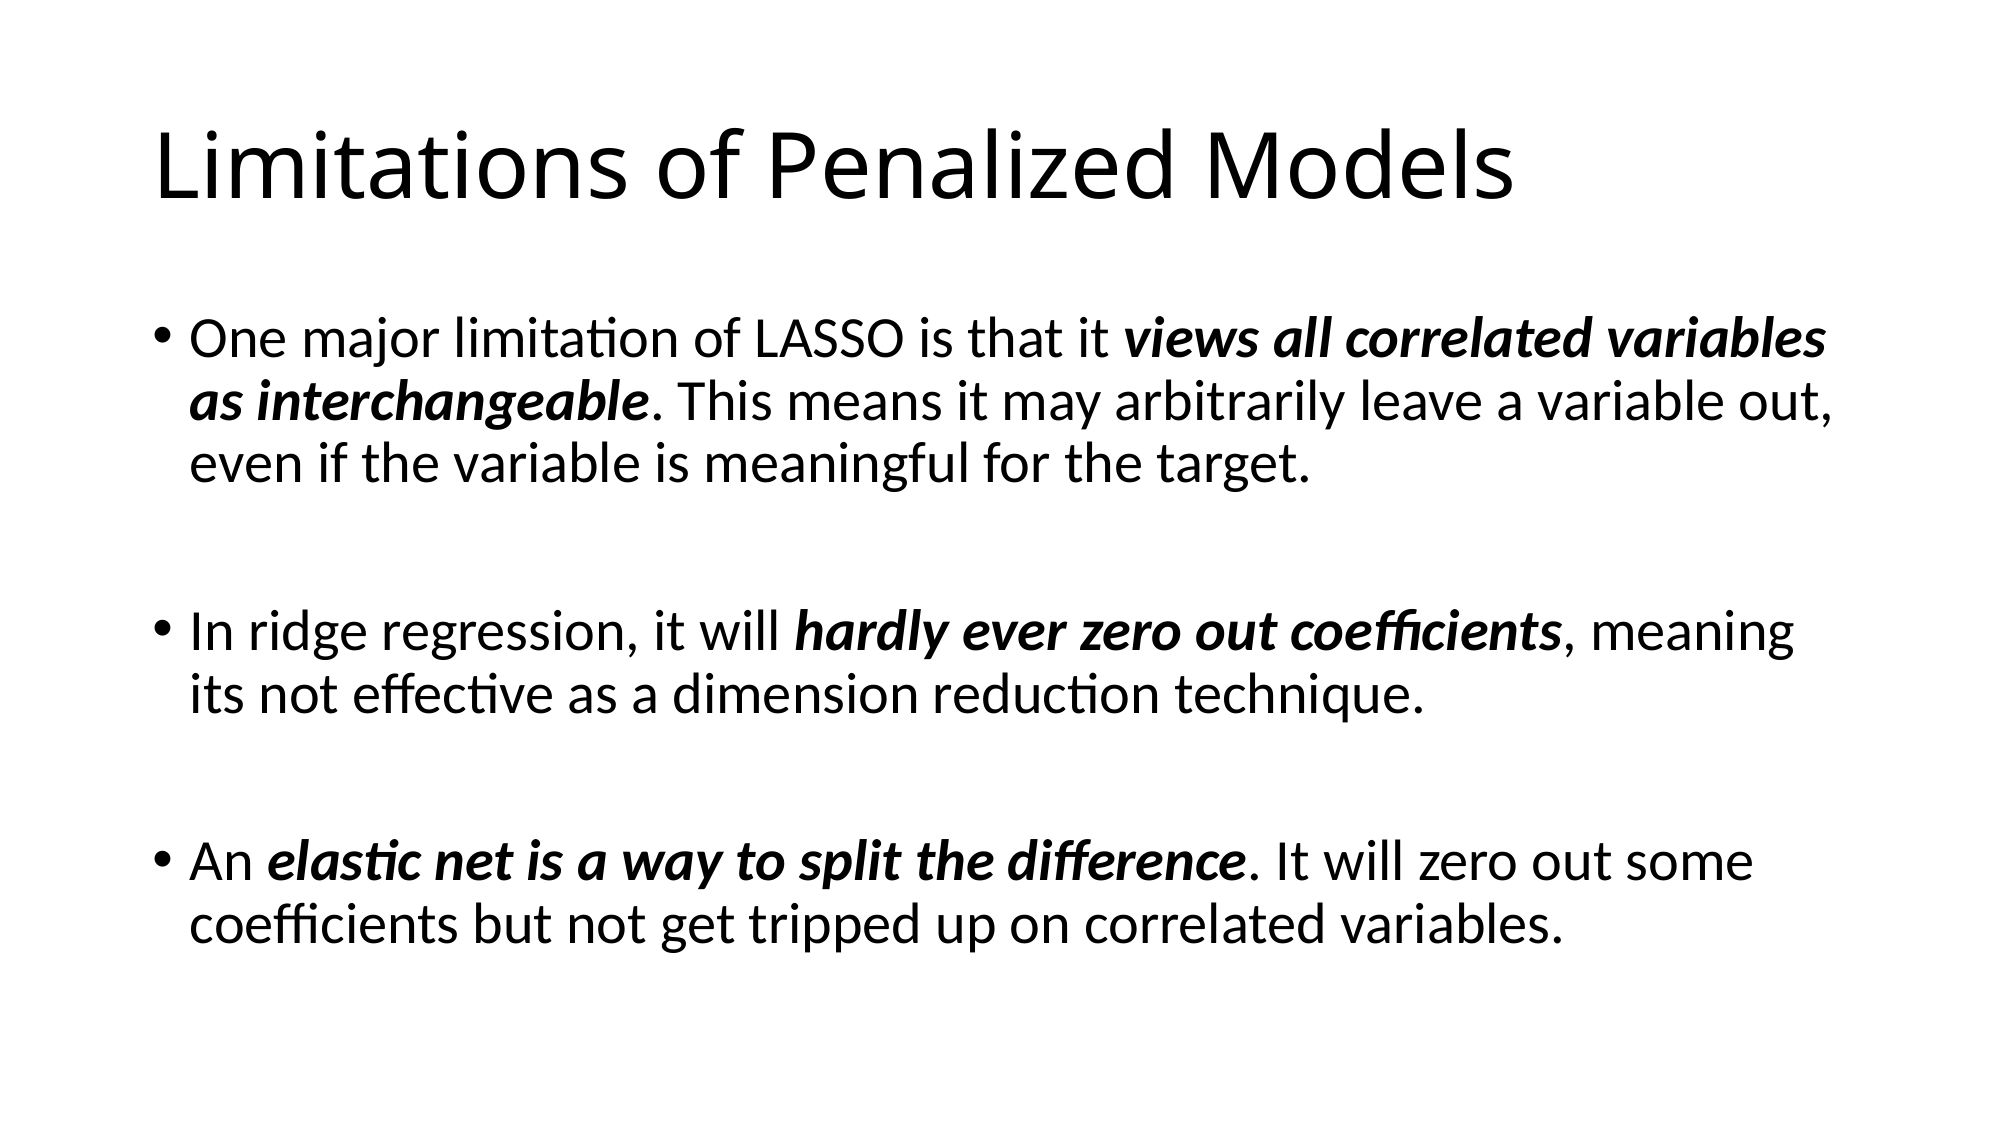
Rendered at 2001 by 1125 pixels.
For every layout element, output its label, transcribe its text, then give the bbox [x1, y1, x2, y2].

list One major limitation of LASSO is that it views all correlated variables as interchangeable. This means it may arbitrarily leave a variable out, even if the variable is meaningful for the target. In ridge regression, it will hardly ever zero out coefficients, meaning its not effective as a dimension reduction technique. An elastic net is a way to split the difference. It will zero out some coefficients but not get tripped up on correlated variables. [137, 299, 1863, 1014]
title Limitations of Penalized Models [137, 59, 1863, 278]
